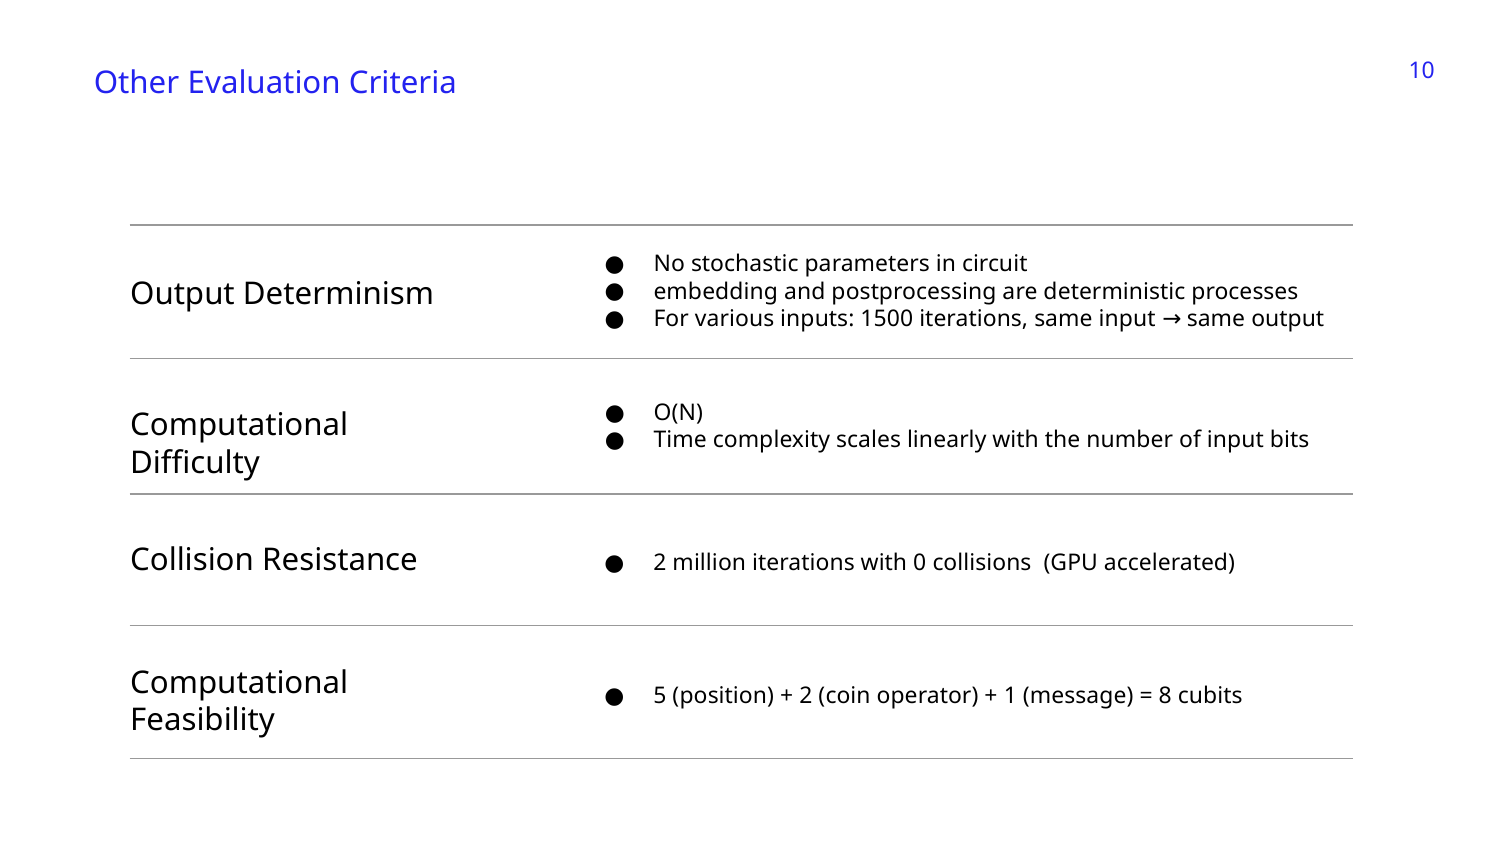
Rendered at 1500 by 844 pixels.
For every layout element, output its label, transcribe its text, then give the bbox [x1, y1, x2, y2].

title No stochastic parameters in circuit embedding and postprocessing are deterministic processes For various inputs: 1500 iterations, same input → same output [563, 233, 1353, 350]
title 5 (position) + 2 (coin operator) + 1 (message) = 8 cubits [563, 666, 1353, 718]
title Computational Difficulty [115, 389, 481, 453]
title 2 million iterations with 0 collisions (GPU accelerated) [563, 532, 1353, 587]
title O(N) Time complexity scales linearly with the number of input bits [563, 382, 1353, 470]
subtitle Other Evaluation Criteria [78, 47, 669, 103]
title Collision Resistance [115, 523, 450, 588]
slide_number ‹#› [1392, 41, 1450, 71]
title Output Determinism [115, 258, 450, 321]
title Computational Feasibility [115, 646, 450, 711]
